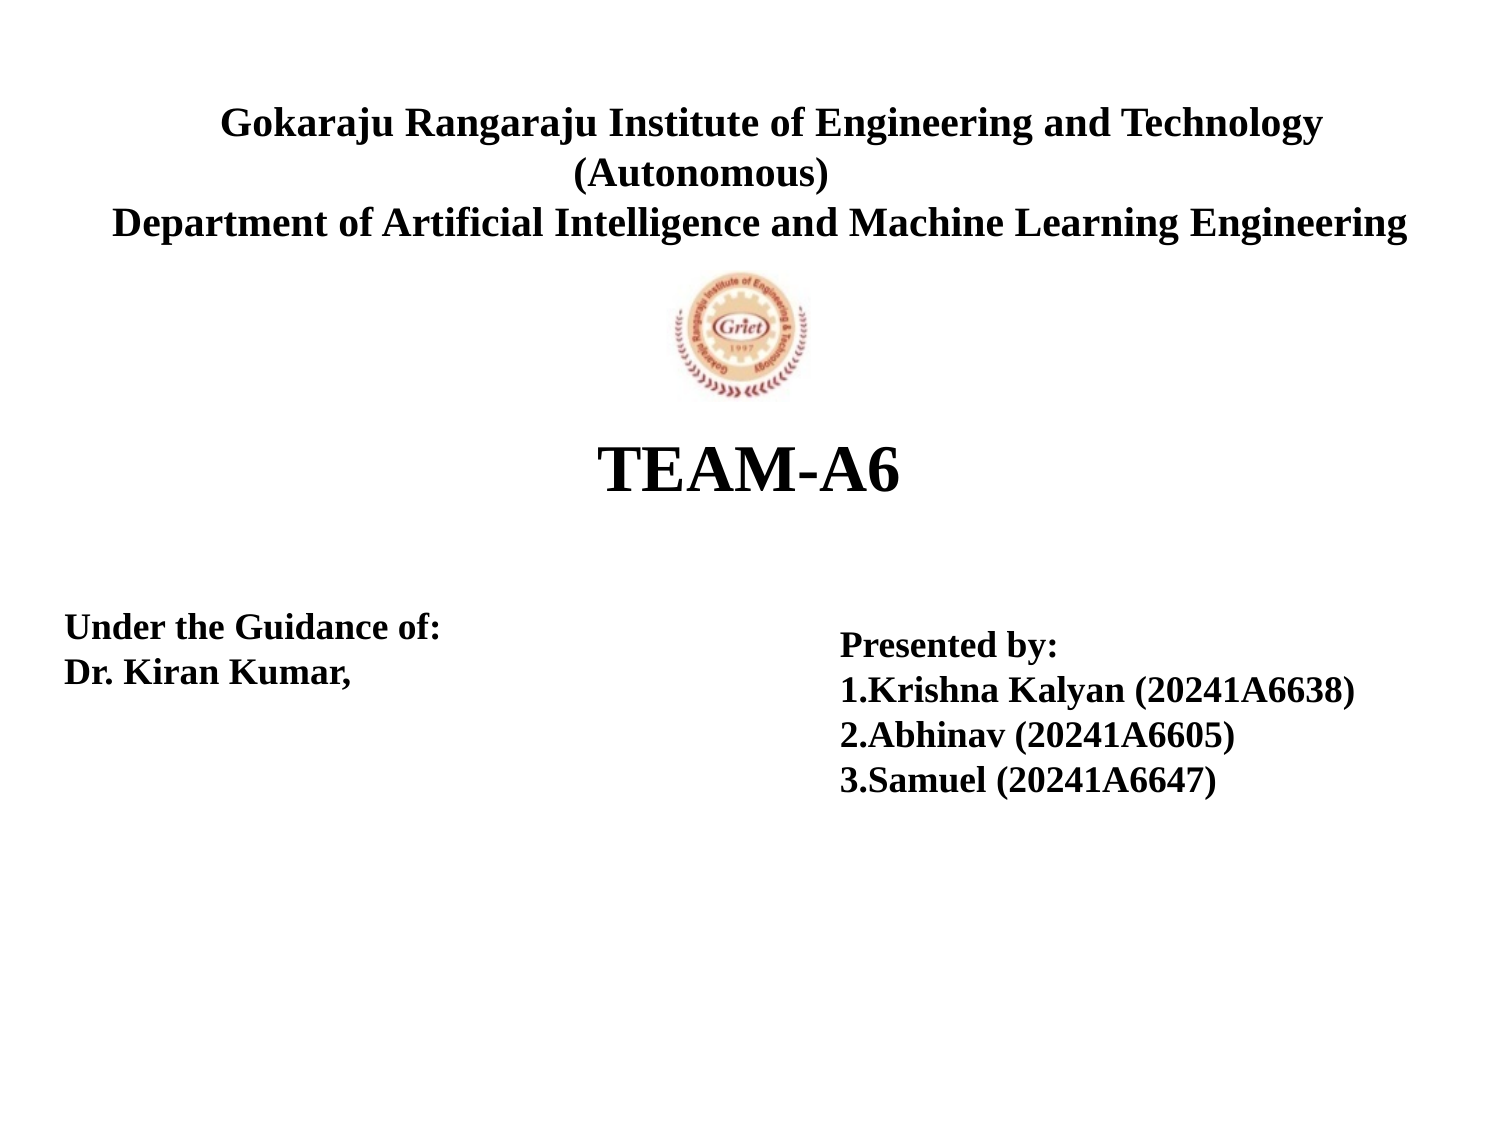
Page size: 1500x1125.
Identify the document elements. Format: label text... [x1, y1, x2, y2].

text_box Gokaraju Rangaraju Institute of Engineering and Technology (Autonomous) Department of Artificial Intelligence and Machine Learning Engineering [55, 87, 1456, 253]
text_box Under the Guidance of: Dr. Kiran Kumar, [49, 587, 748, 753]
picture [666, 269, 811, 403]
text_box Presented by: Krishna Kalyan (20241A6638) Abhinav (20241A6605) Samuel (20241A6647) [825, 612, 1453, 808]
subtitle TEAM-A6 [49, 410, 1449, 567]
